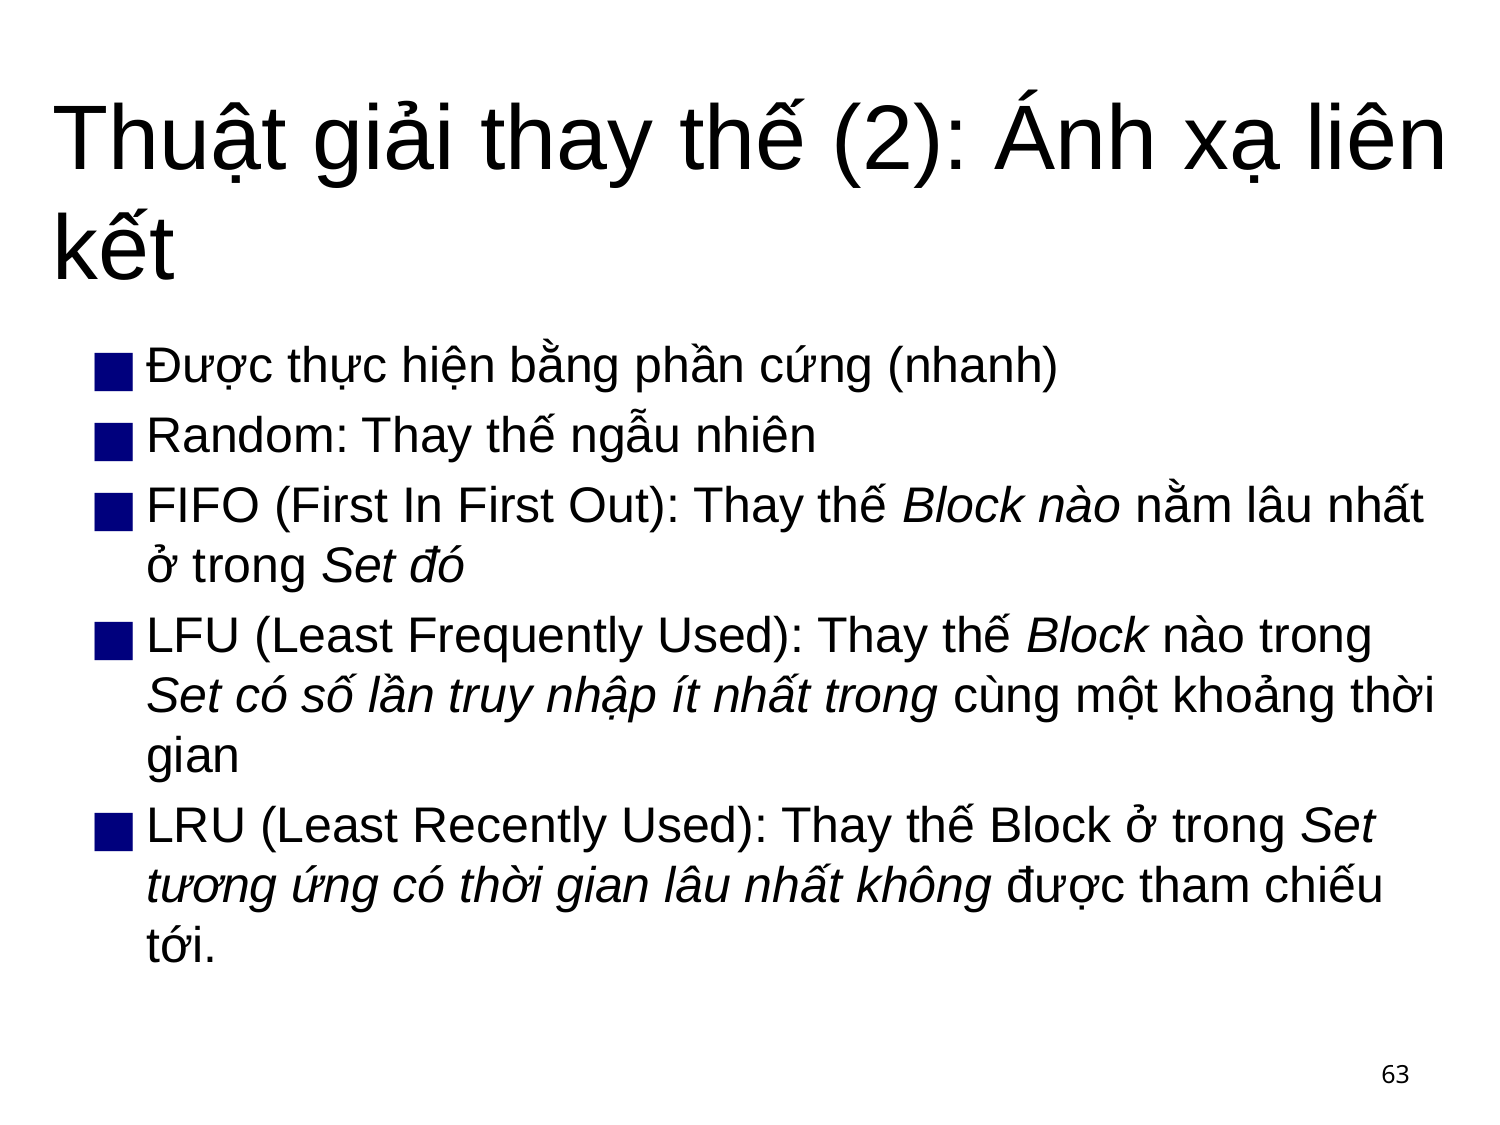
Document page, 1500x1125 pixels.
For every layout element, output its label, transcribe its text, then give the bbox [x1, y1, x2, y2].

list Được thực hiện bằng phần cứng (nhanh) Random: Thay thế ngẫu nhiên FIFO (First In First Out): Thay thế Block nào nằm lâu nhất ở trong Set đó LFU (Least Frequently Used): Thay thế Block nào trong Set có số lần truy nhập ít nhất trong cùng một khoảng thời gian LRU (Least Recently Used): Thay thế Block ở trong Set tương ứng có thời gian lâu nhất không được tham chiếu tới. [75, 324, 1463, 1050]
slide_number ‹#› [1074, 1025, 1425, 1100]
title Thuật giải thay thế (2): Ánh xạ liên kết [37, 75, 1475, 300]
